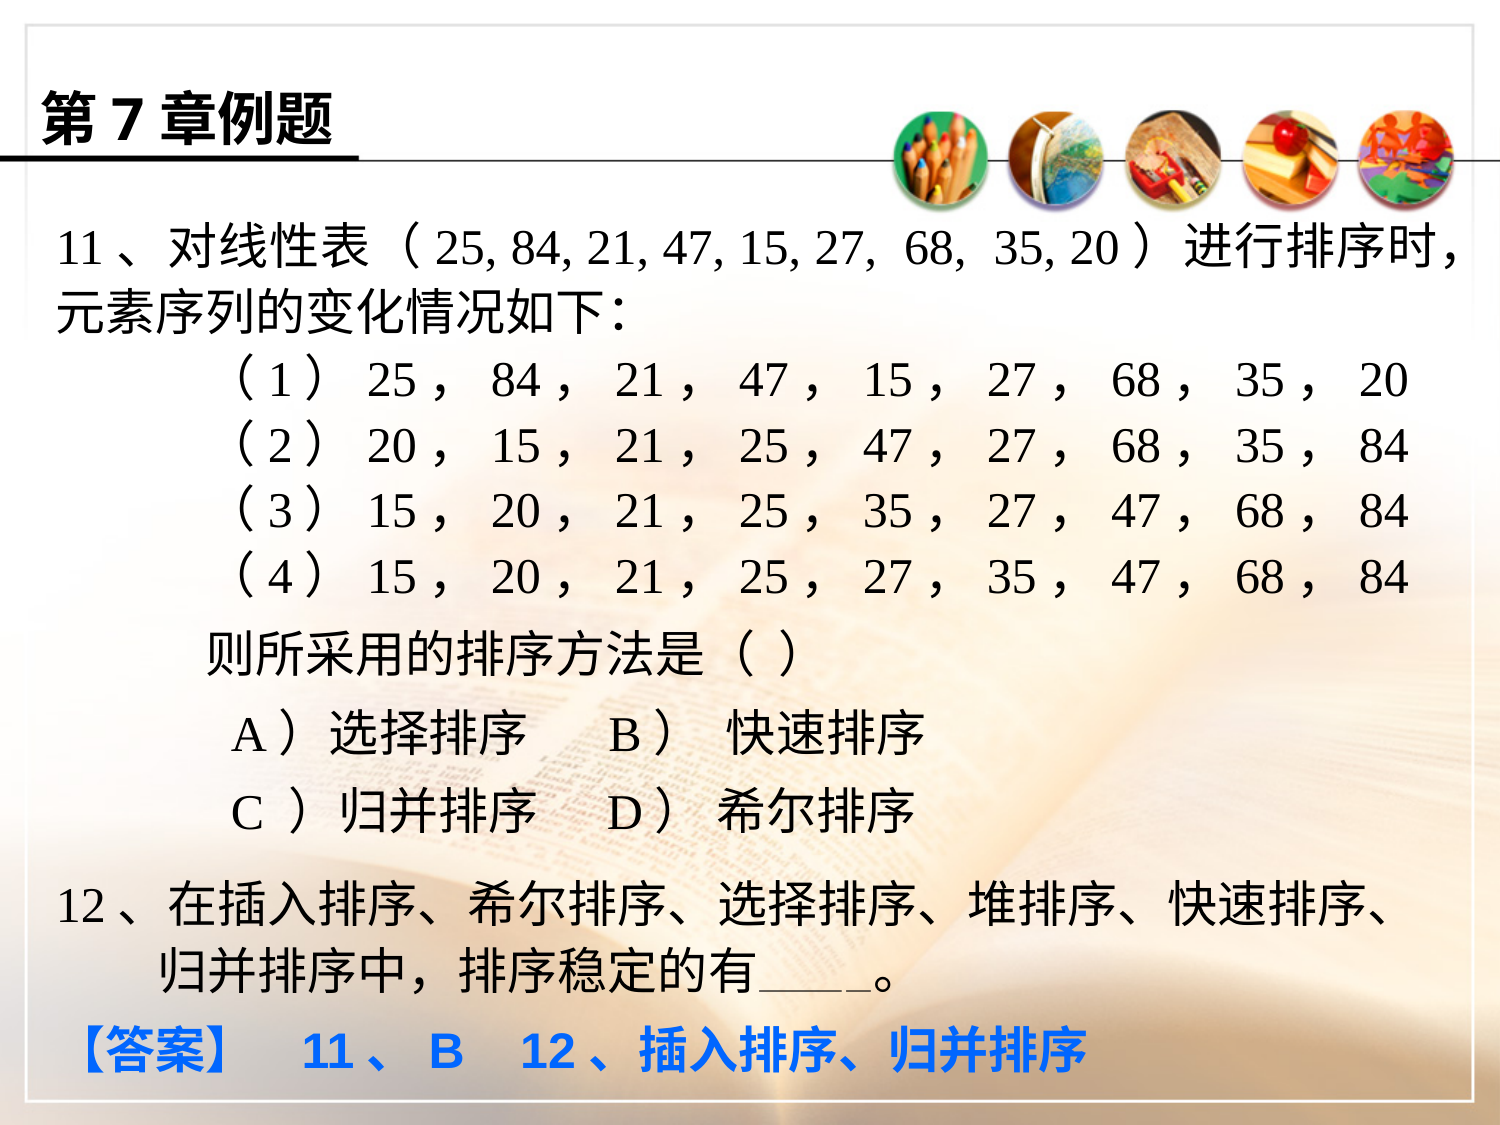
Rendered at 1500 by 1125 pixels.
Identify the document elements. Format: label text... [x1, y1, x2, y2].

picture [0, 0, 1500, 1125]
text_box 11、对线性表（25, 84, 21, 47, 15, 27, 68, 35, 20）进行排序时，元素序列的变化情况如下： （1）25，84，21，47，15，27，68，35，20 （2）20，15，21，25，47，27，68，35，84 （3）15，20，21，25，35，27，47，68，84 （4）15，20，21，25，27，35，47，68，84 则所采用的排序方法是（ ） A）选择排序 B） 快速排序 C ）归并排序 D） 希尔排序 12、在插入排序、希尔排序、选择排序、堆排序、快速排序、 归并排序中，排序稳定的有————。 [41, 200, 1454, 1011]
text_box 【答案】 11、B 12、插入排序、归并排序 [41, 1011, 1479, 1087]
text_box 第7章例题 [24, 70, 361, 163]
